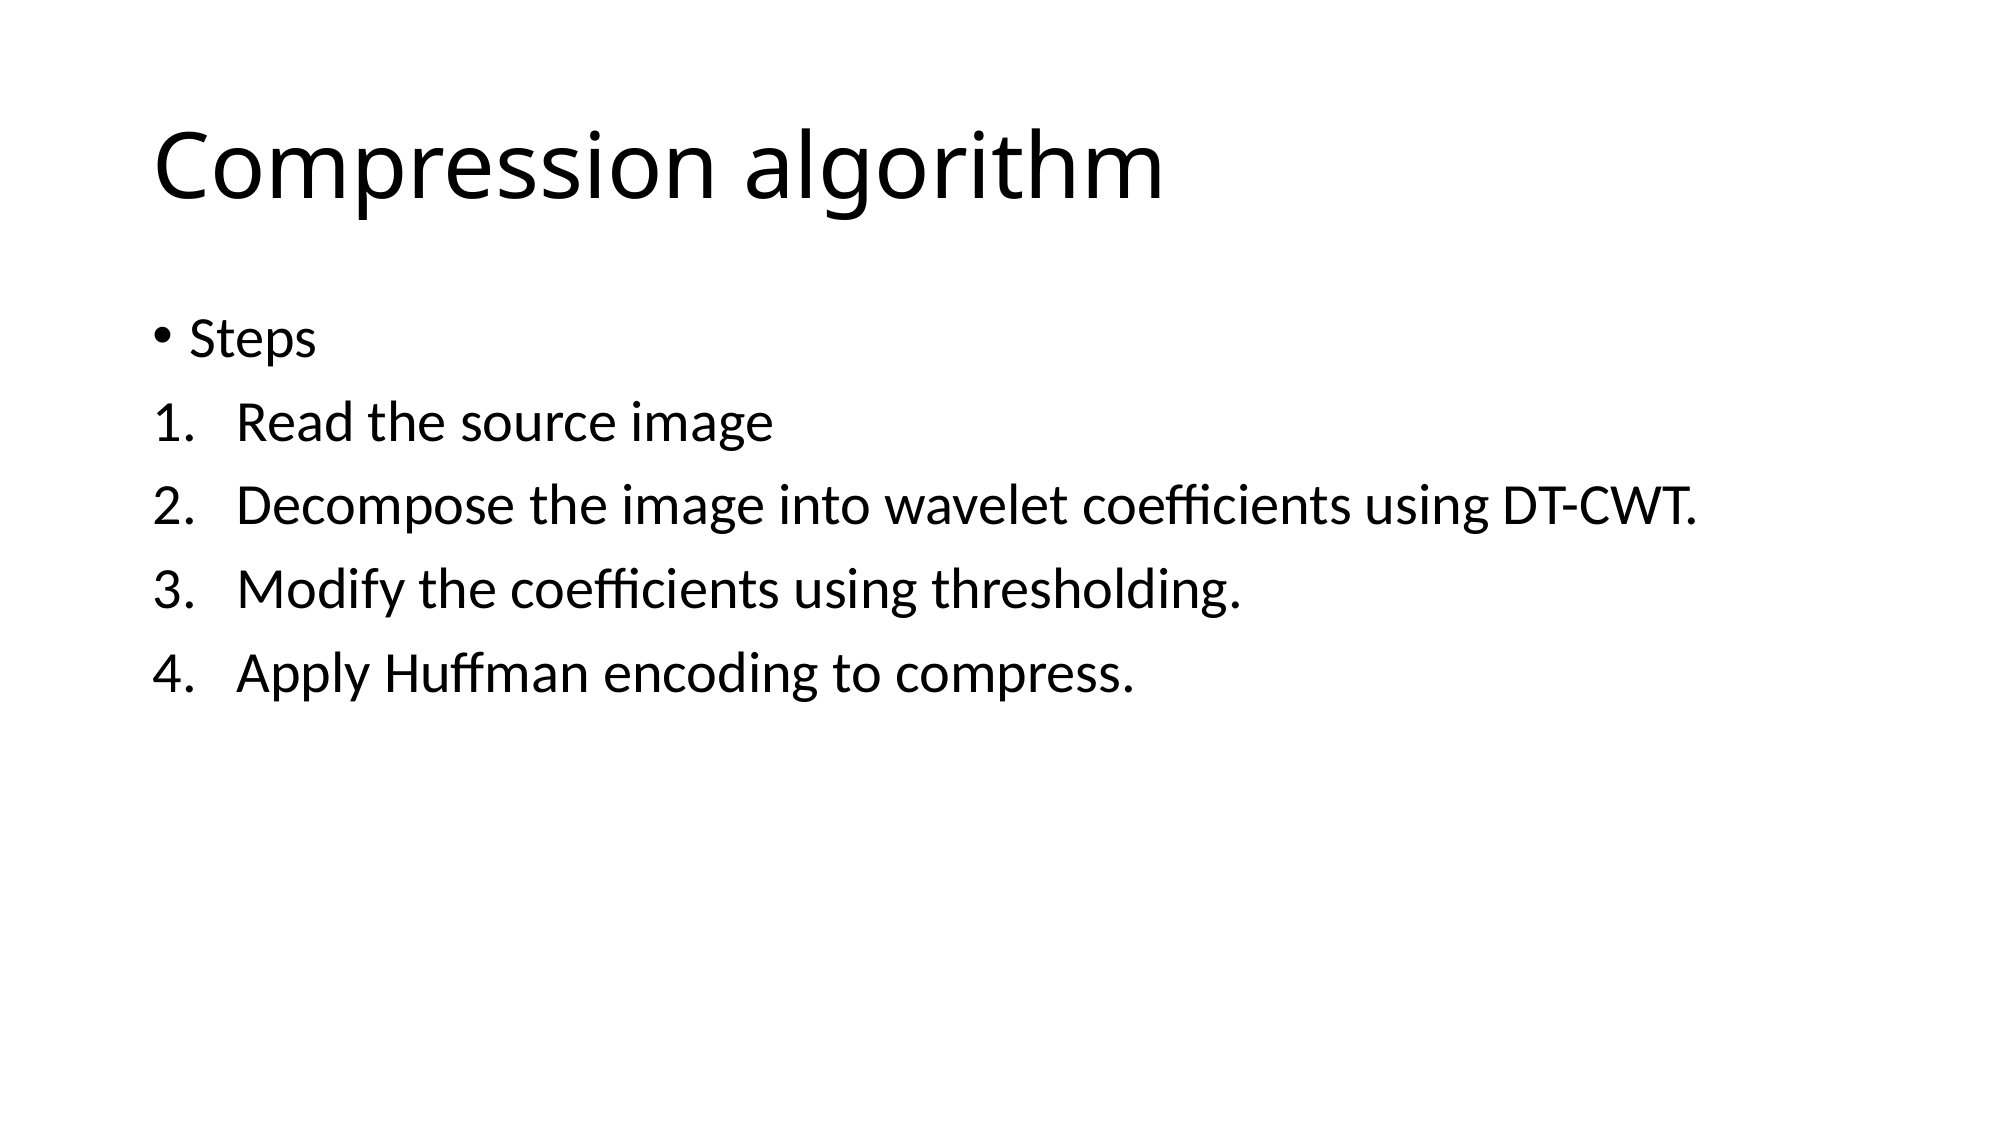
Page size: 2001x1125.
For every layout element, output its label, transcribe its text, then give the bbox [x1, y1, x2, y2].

list Steps Read the source image Decompose the image into wavelet coefficients using DT-CWT. Modify the coefficients using thresholding. Apply Huffman encoding to compress. [137, 299, 1863, 1014]
title Compression algorithm [137, 59, 1863, 278]
